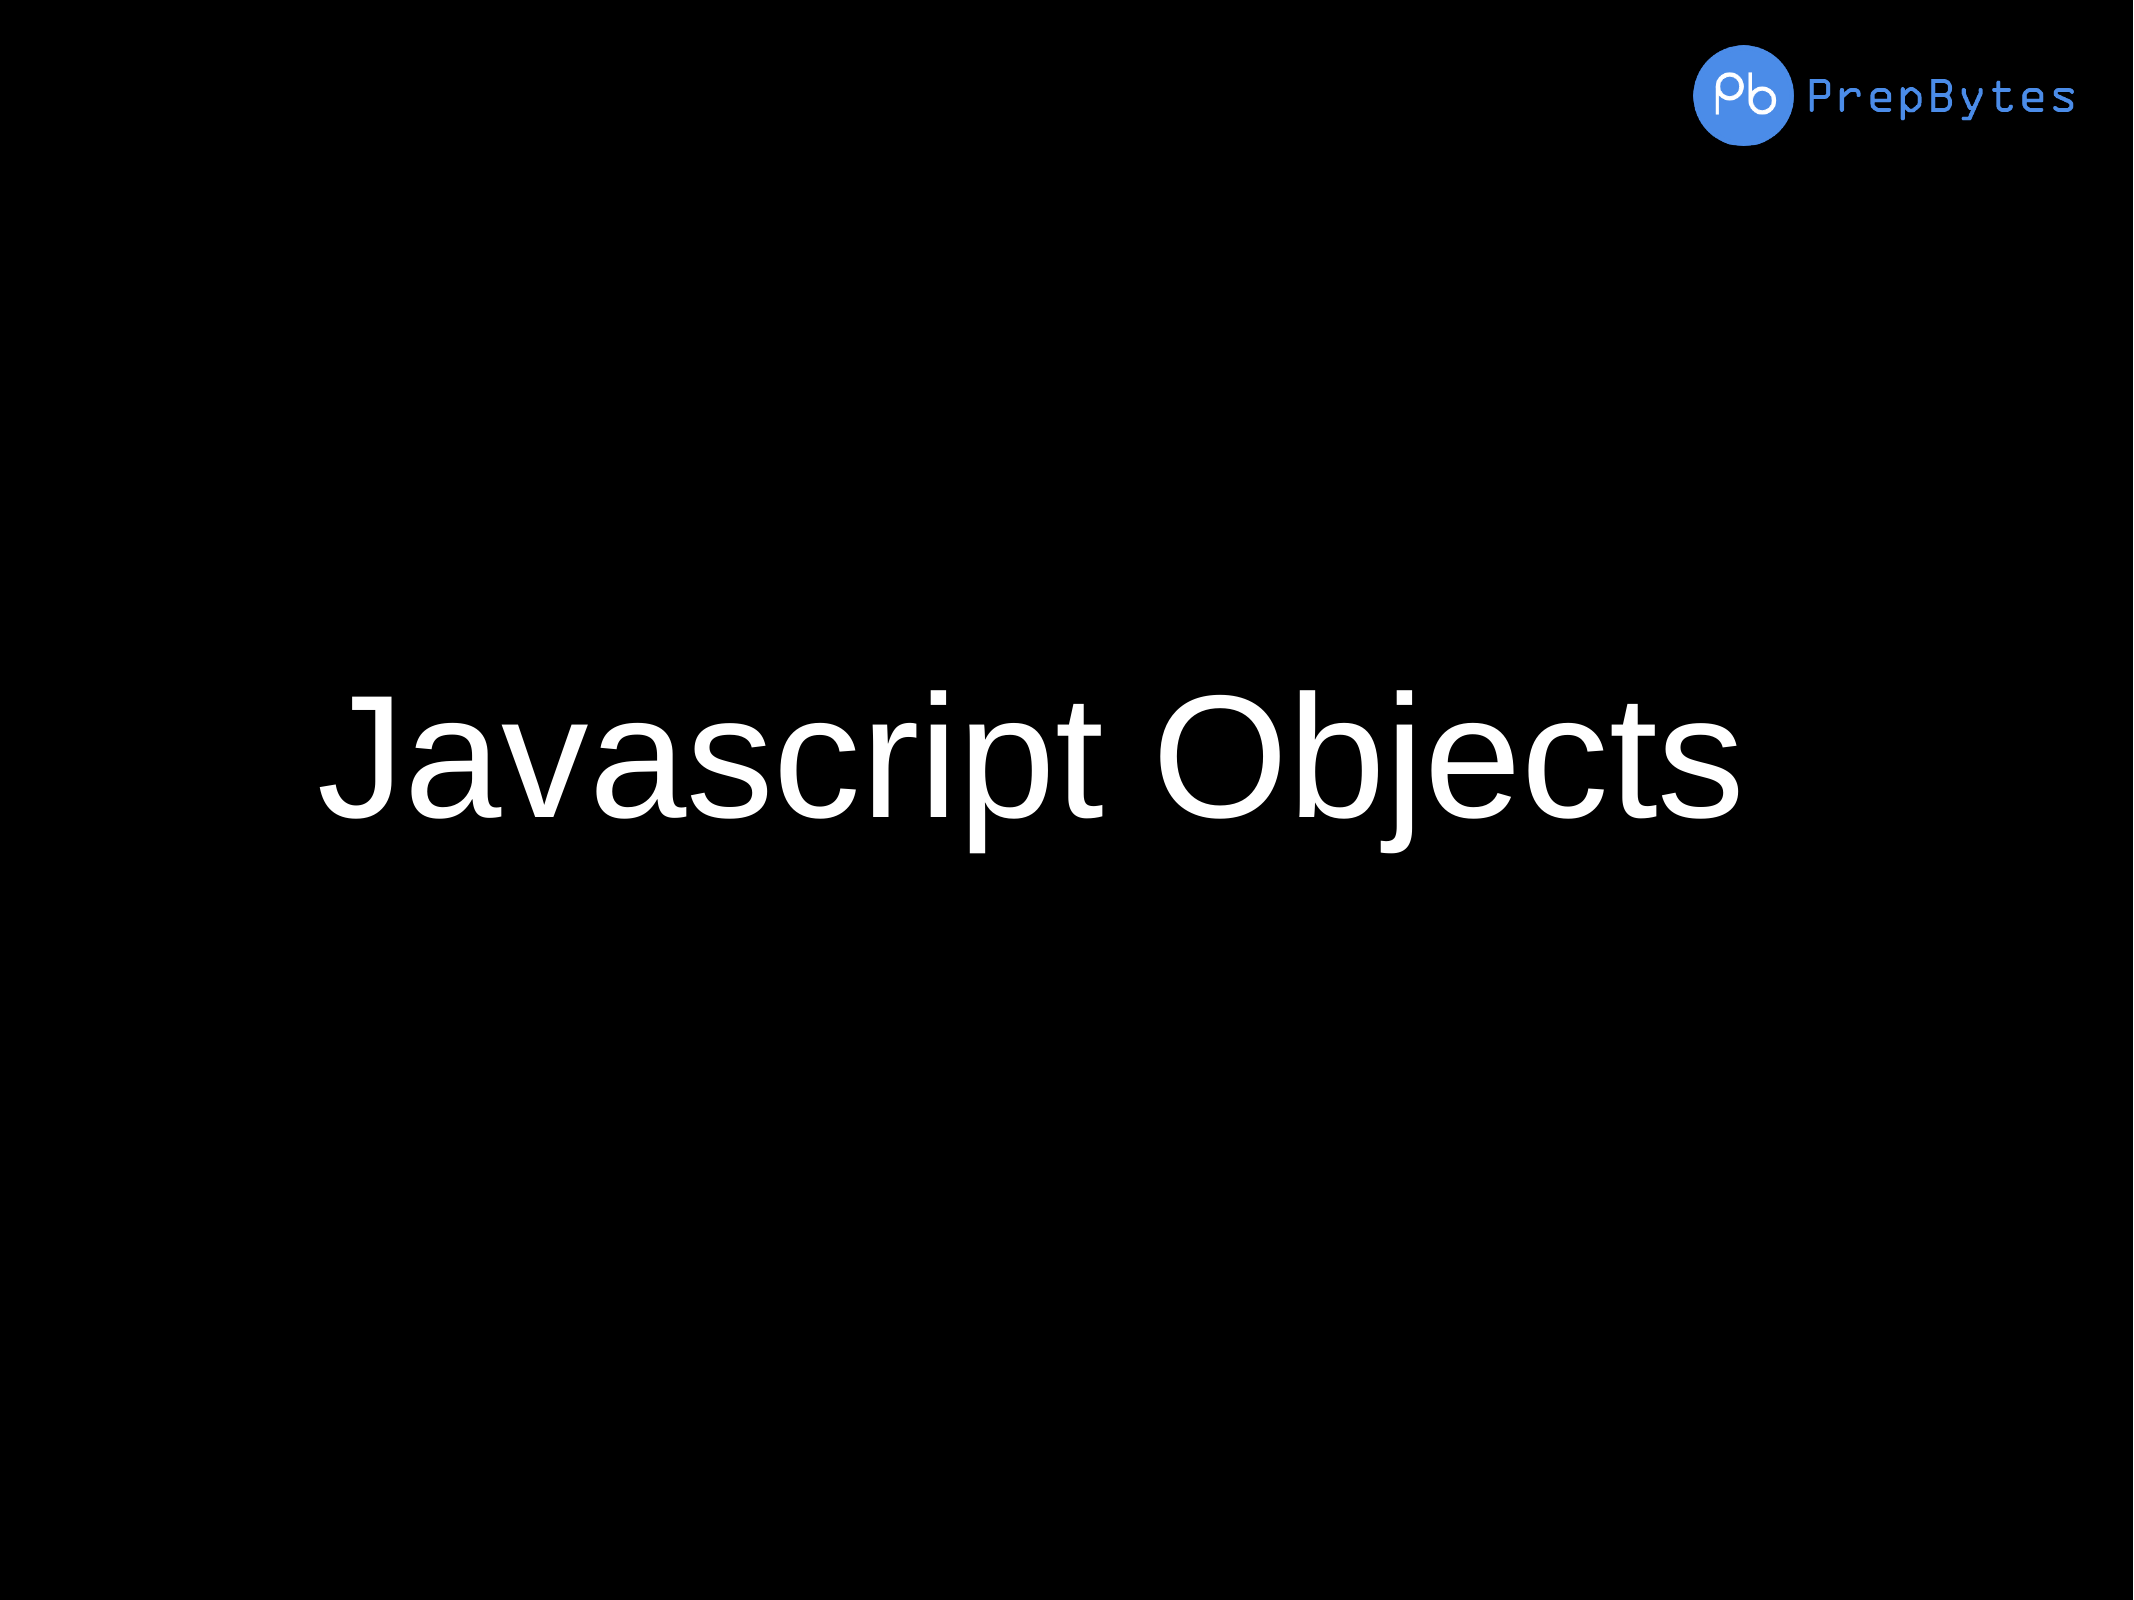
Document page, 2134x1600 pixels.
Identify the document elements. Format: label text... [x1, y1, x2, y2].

text_box Javascript Objects [312, 621, 1751, 858]
picture [1692, 44, 2080, 147]
